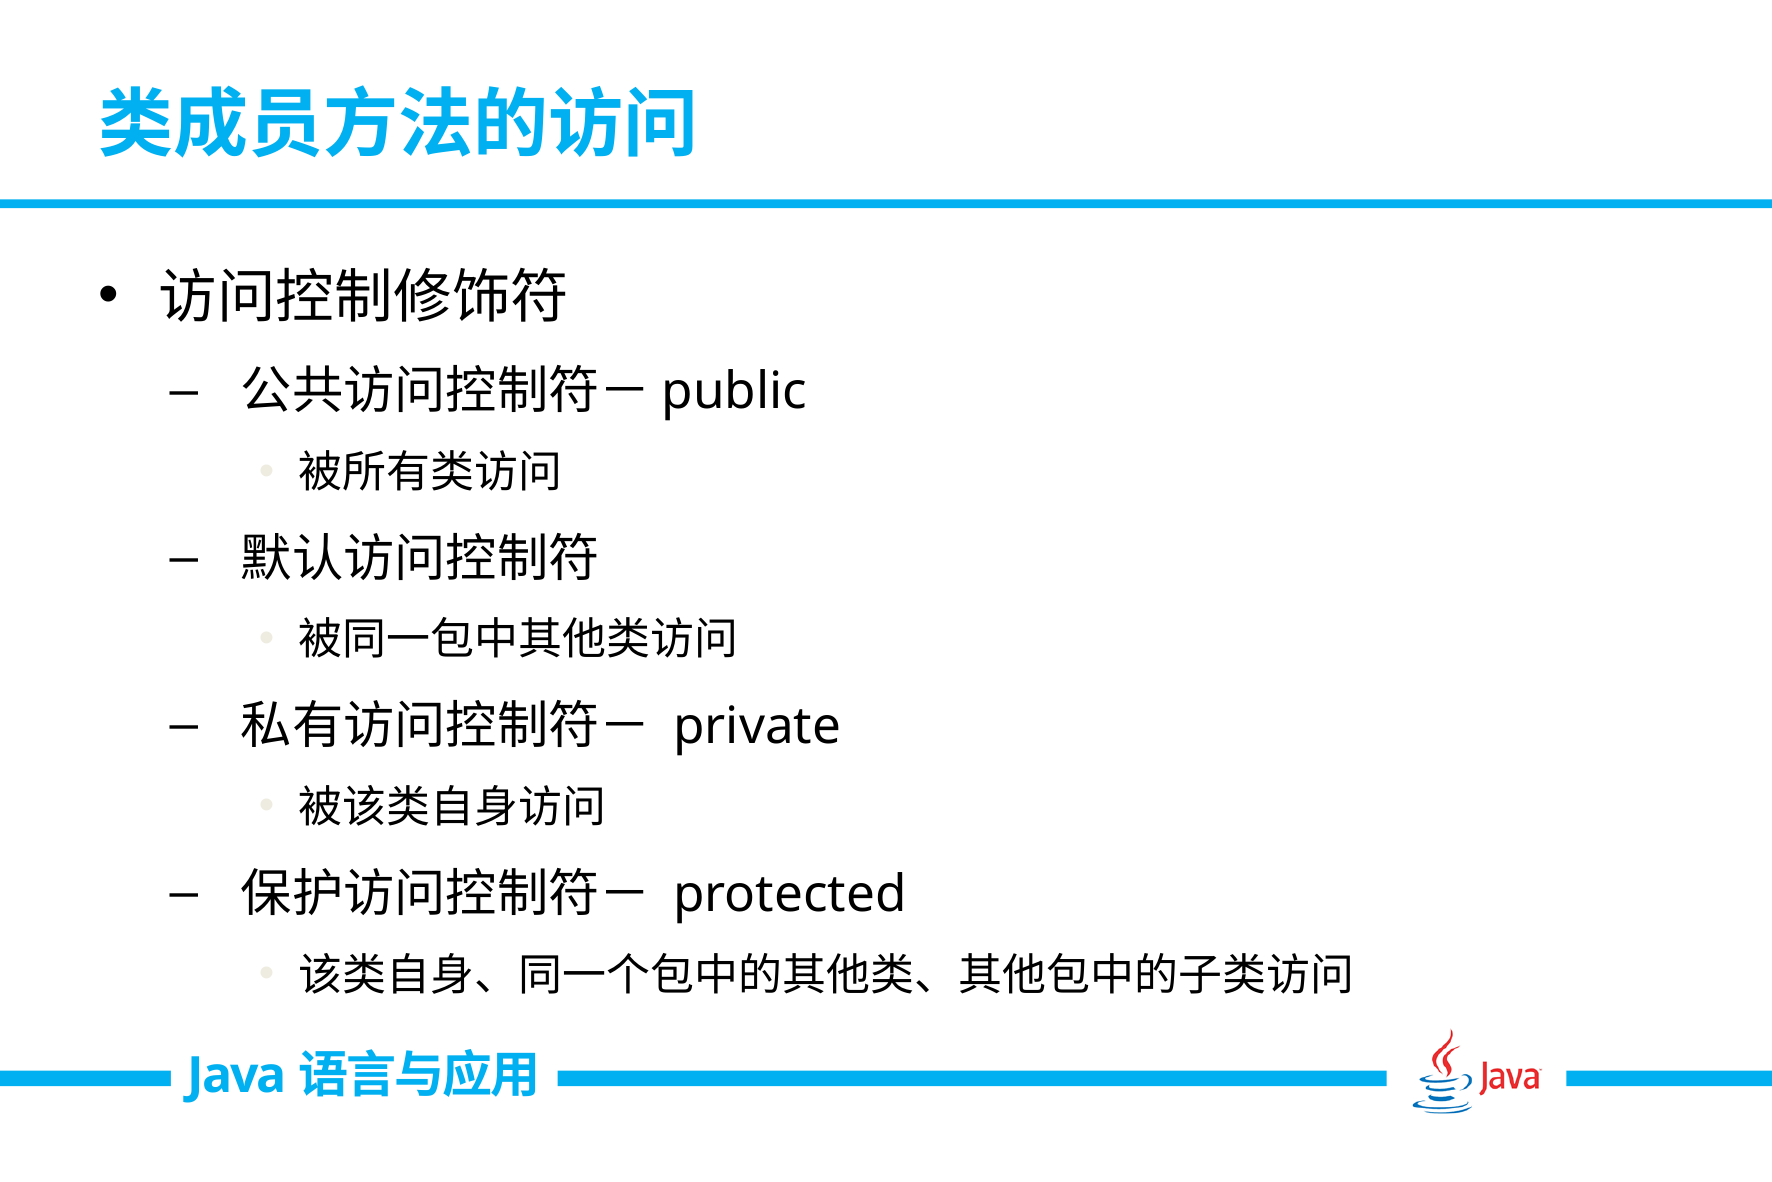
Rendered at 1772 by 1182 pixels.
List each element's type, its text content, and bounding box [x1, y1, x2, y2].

slide_number [1269, 1094, 1684, 1158]
title 类成员方法的访问 [80, 73, 1677, 168]
picture [1386, 1019, 1567, 1094]
list 访问控制修饰符 公共访问控制符－public 被所有类访问 默认访问控制符 被同一包中其他类访问 私有访问控制符－ private 被该类自身访问 保护访问控制符－ protected 该类自身、同一个包中的其他类、其他包中的子类访问 [80, 228, 1677, 1009]
